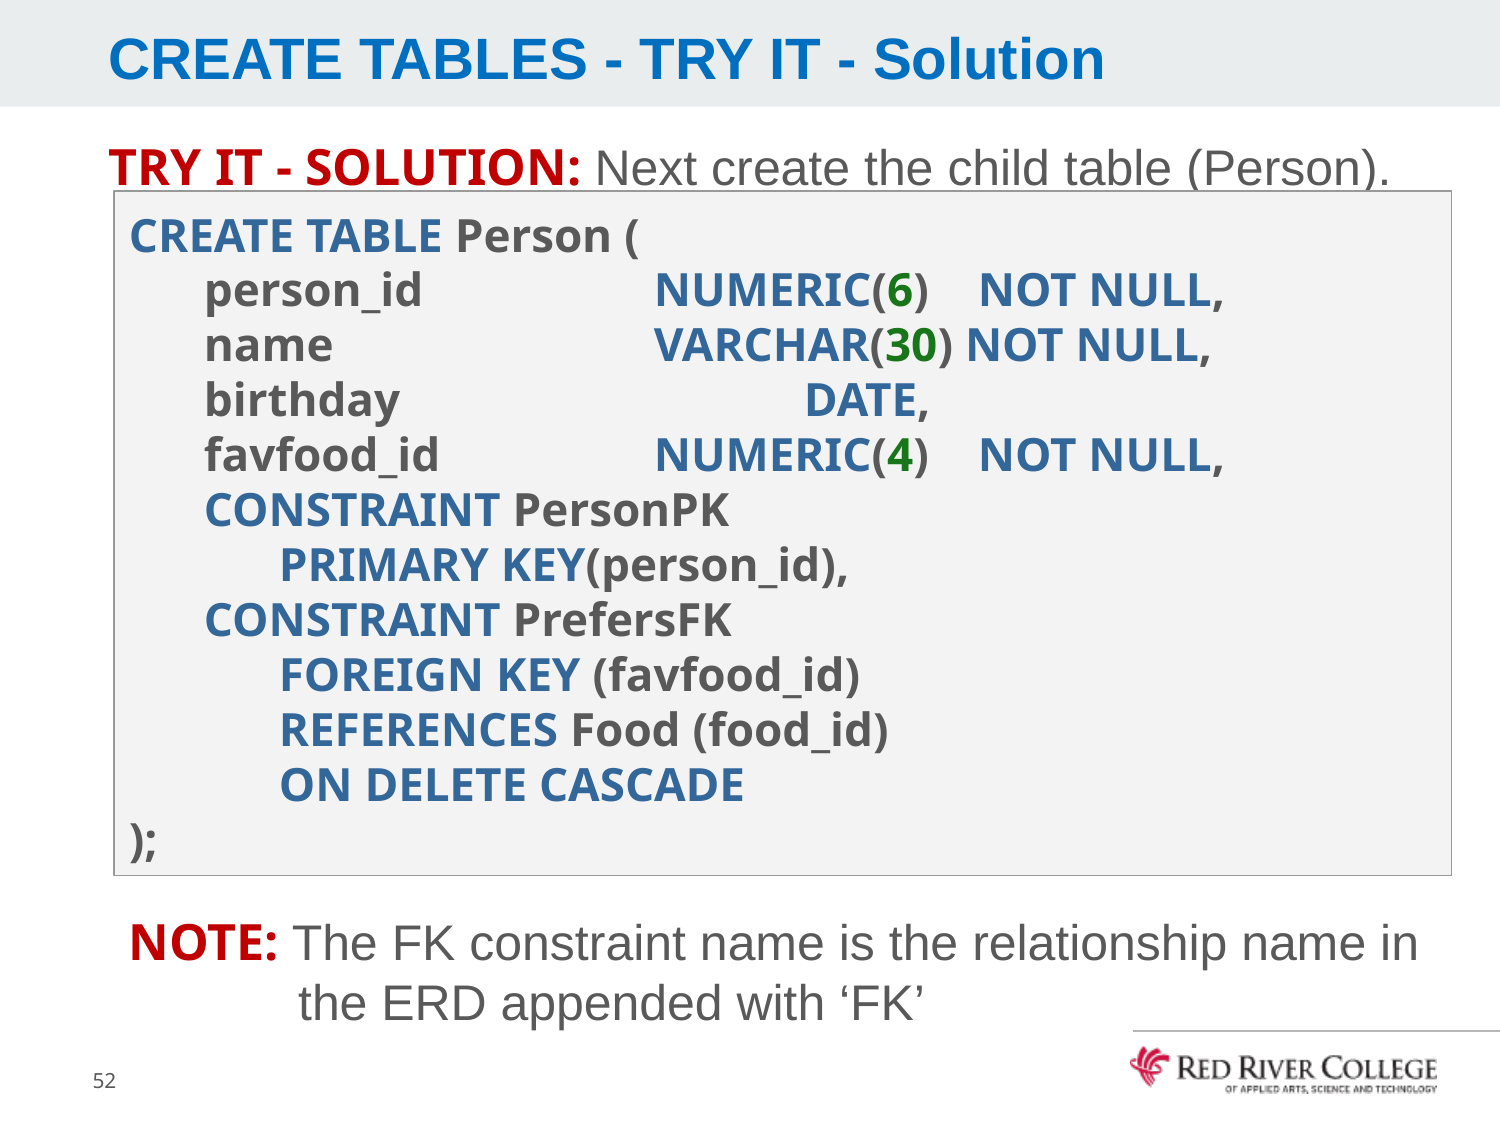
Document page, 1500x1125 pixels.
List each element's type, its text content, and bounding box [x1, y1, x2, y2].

text_box NOTE: The FK constraint name is the relationship name in the ERD appended with ‘FK’ [113, 902, 1466, 1038]
list TRY IT - SOLUTION: Next create the child table (Person). [93, 118, 1486, 192]
title CREATE TABLES - TRY IT - Solution [93, 21, 1276, 104]
slide_number 52 [77, 1038, 263, 1125]
picture [1130, 1046, 1437, 1094]
text_box CREATE TABLE Person ( person_id NUMERIC(6) NOT NULL, name VARCHAR(30) NOT NULL, birthday DATE, favfood_id NUMERIC(4) NOT NULL, CONSTRAINT PersonPK PRIMARY KEY(person_id), CONSTRAINT PrefersFK FOREIGN KEY (favfood_id) REFERENCES Food (food_id) ON DELETE CASCADE ); [113, 191, 1452, 876]
